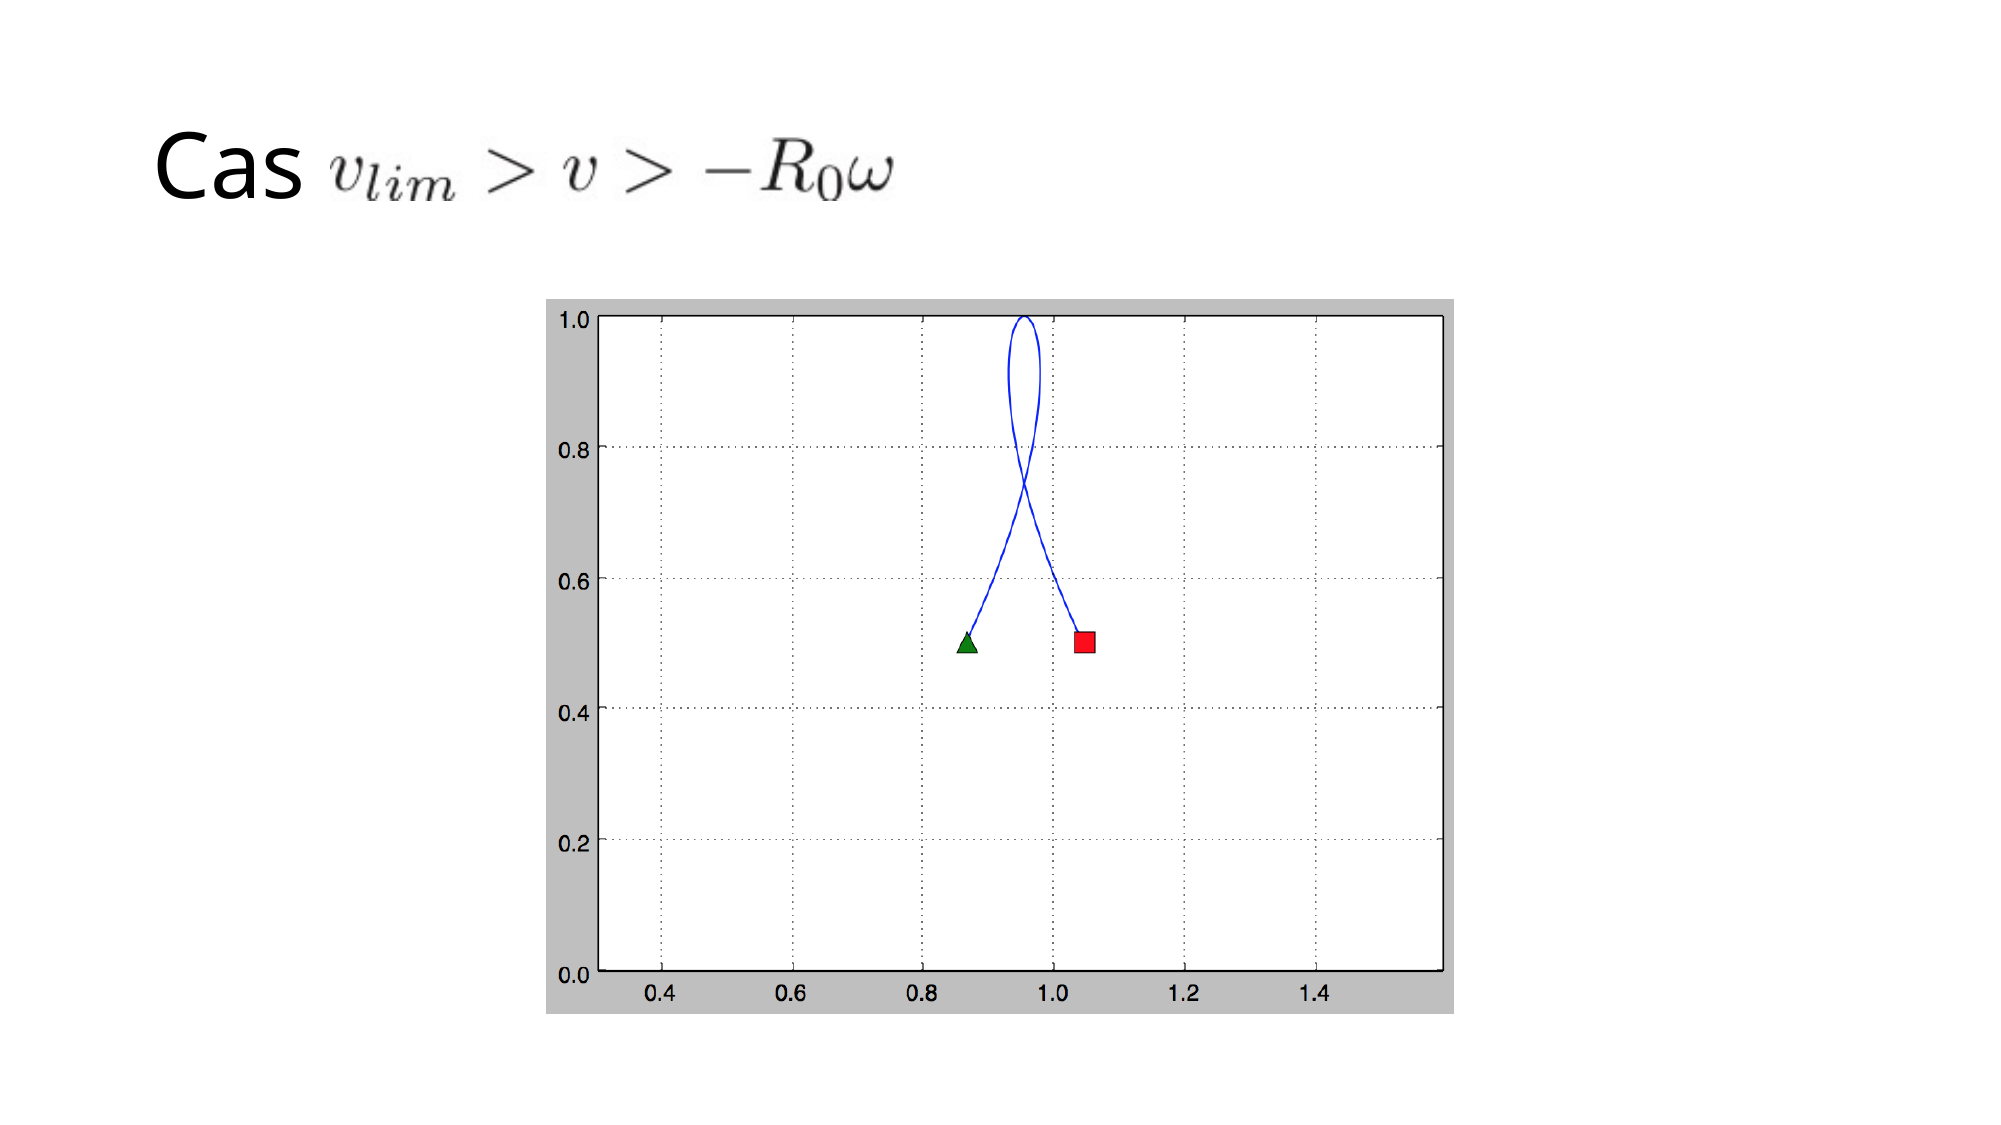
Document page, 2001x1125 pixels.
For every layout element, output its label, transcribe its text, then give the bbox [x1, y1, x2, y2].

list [545, 299, 1454, 1014]
picture [330, 136, 896, 201]
title Cas [137, 59, 1863, 278]
